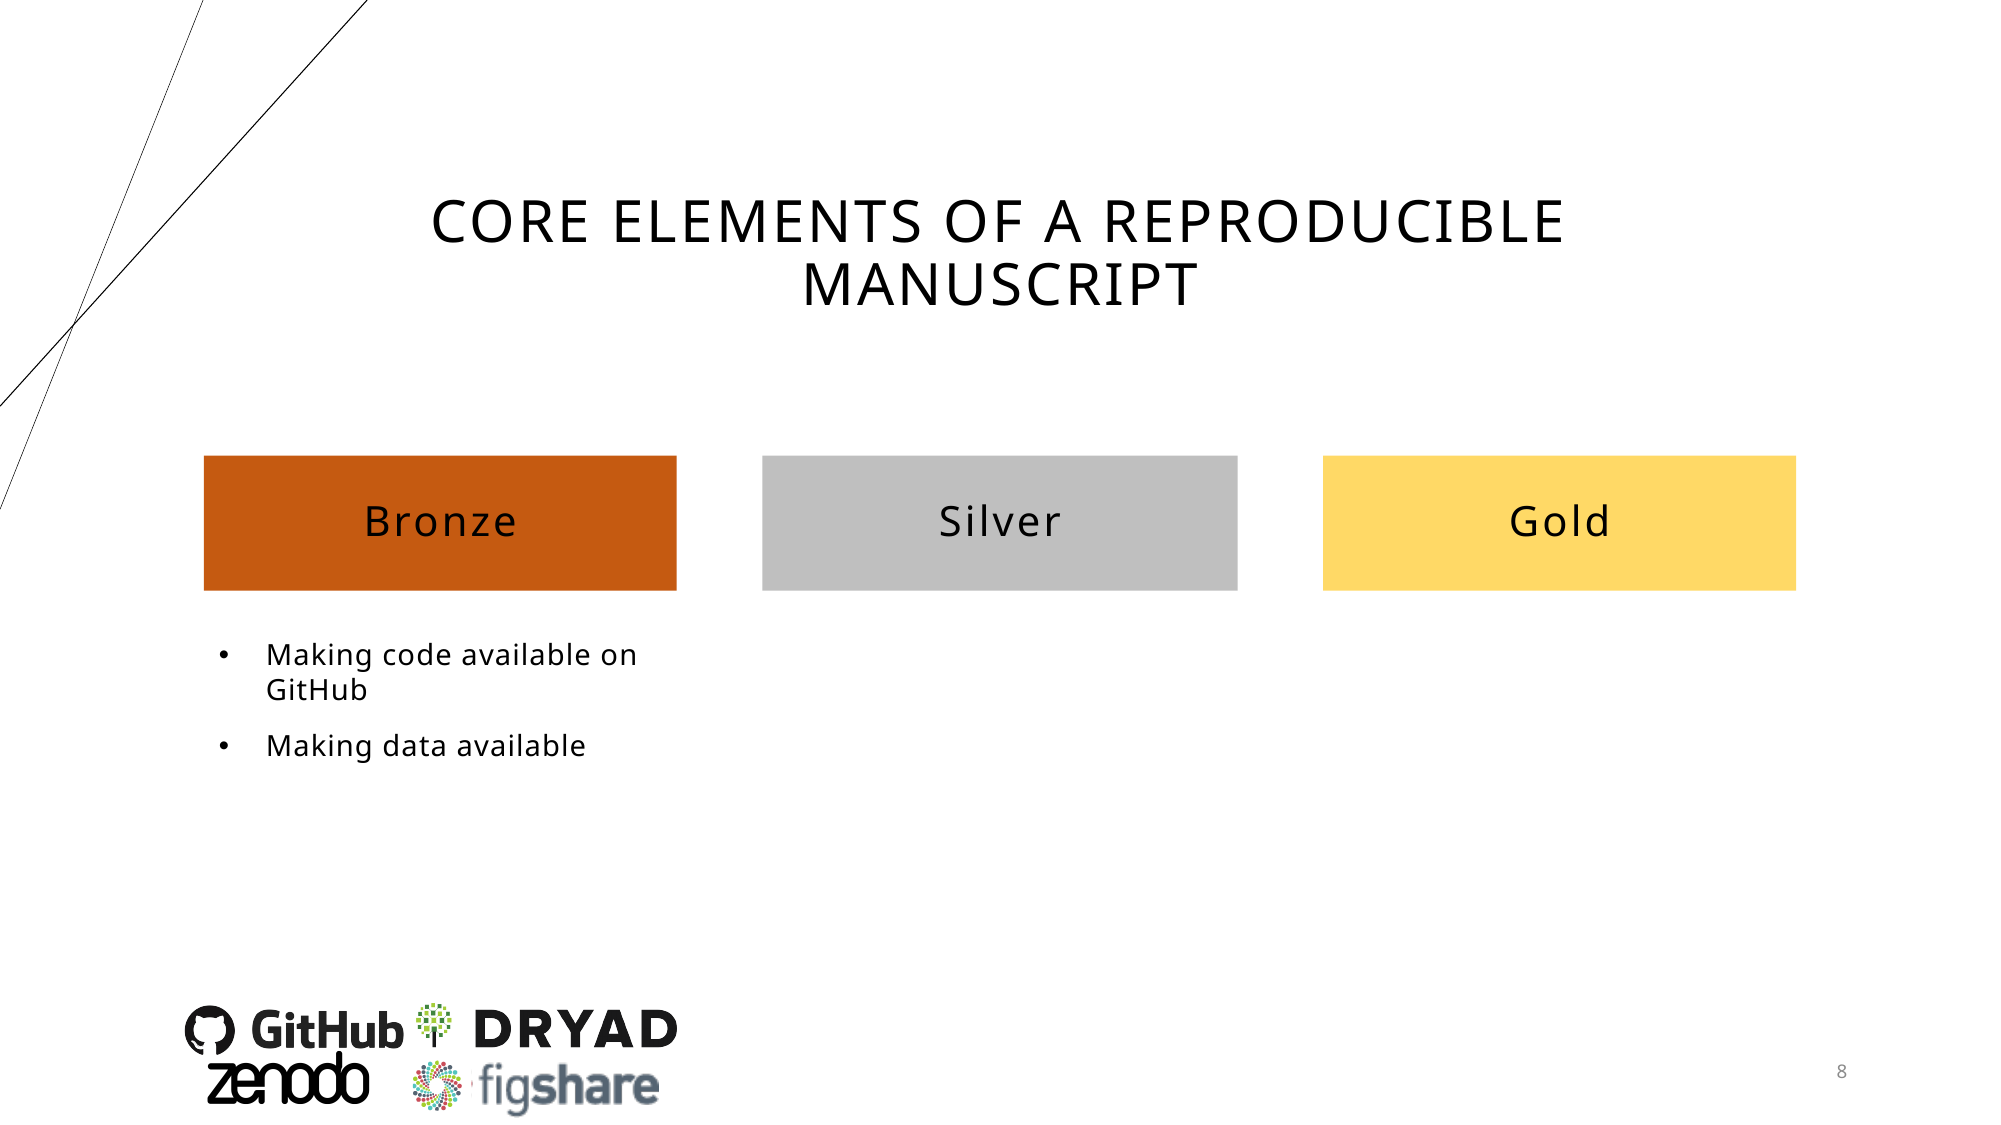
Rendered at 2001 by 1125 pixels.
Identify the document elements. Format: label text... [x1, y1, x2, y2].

slide_number 8 [1412, 1042, 1863, 1103]
list Bronze [203, 455, 677, 591]
list Gold [1323, 455, 1797, 591]
list Silver [762, 455, 1238, 591]
list Making code available on GitHub Making data available [203, 629, 677, 957]
title Core elements of a reproducible manuscript [309, 146, 1691, 364]
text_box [165, 976, 677, 1125]
